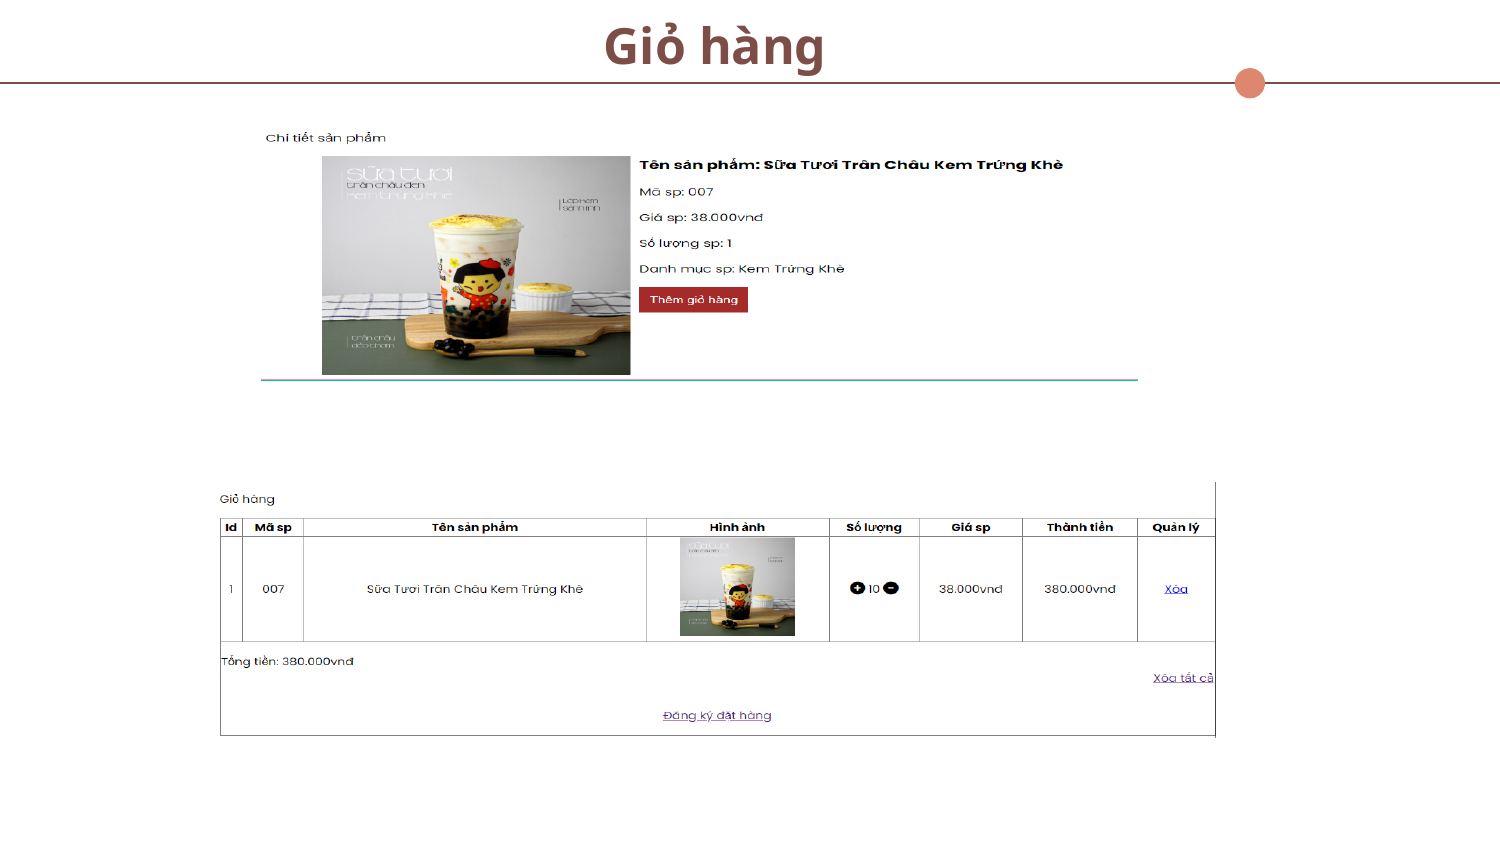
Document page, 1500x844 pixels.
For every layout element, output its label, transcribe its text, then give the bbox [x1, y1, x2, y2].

picture [261, 124, 1138, 381]
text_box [0, 67, 1500, 99]
text_box Giỏ hàng [0, 11, 1431, 66]
picture [204, 481, 1222, 739]
